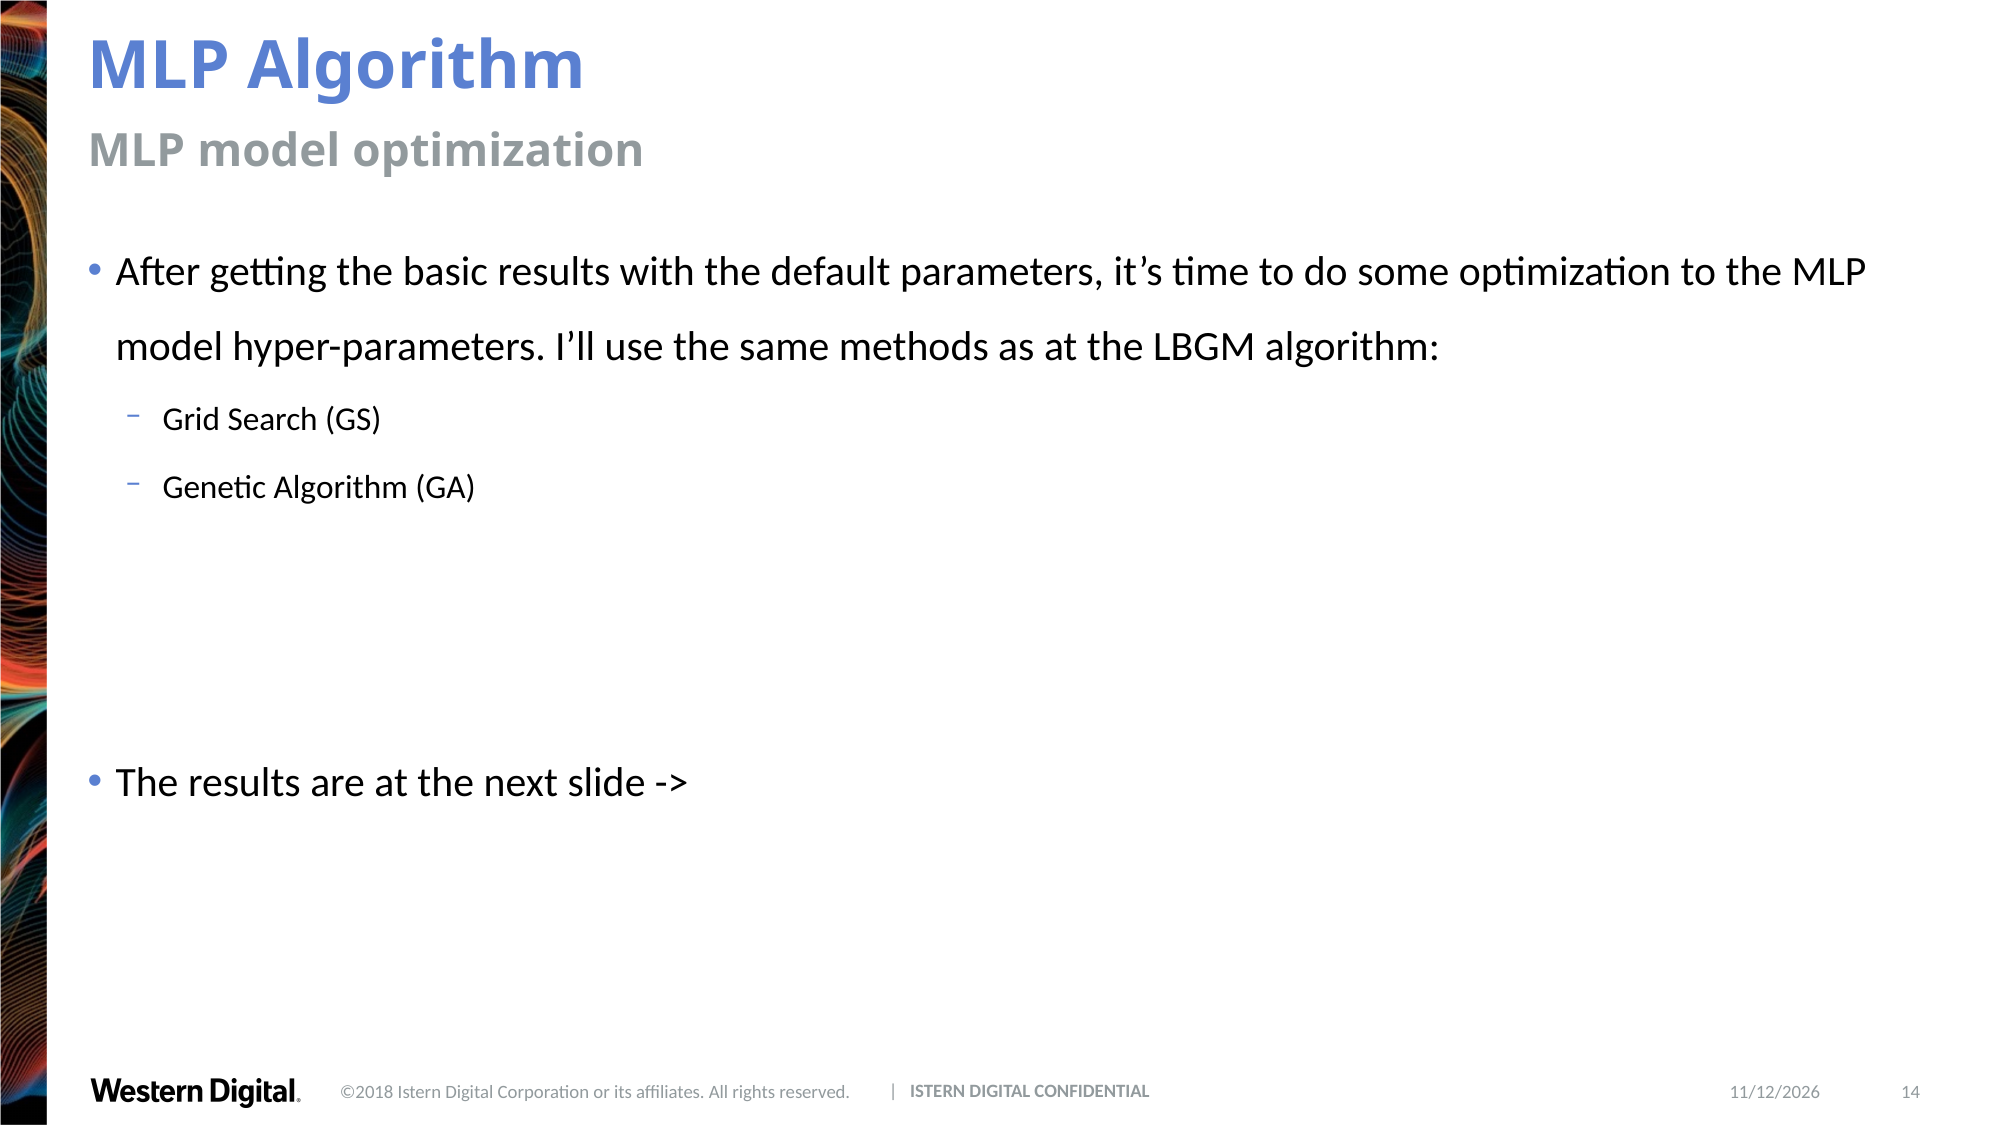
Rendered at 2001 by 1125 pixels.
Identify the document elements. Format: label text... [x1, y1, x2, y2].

list MLP model optimization [87, 125, 1925, 218]
picture [1, 1, 46, 1124]
picture [90, 1078, 301, 1108]
list After getting the basic results with the default parameters, it’s time to do some optimization to the MLP model hyper-parameters. I’ll use the same methods as at the LBGM algorithm: Grid Search (GS) Genetic Algorithm (GA) The results are at the next slide -> [87, 218, 1925, 857]
title MLP Algorithm [87, 31, 1925, 125]
